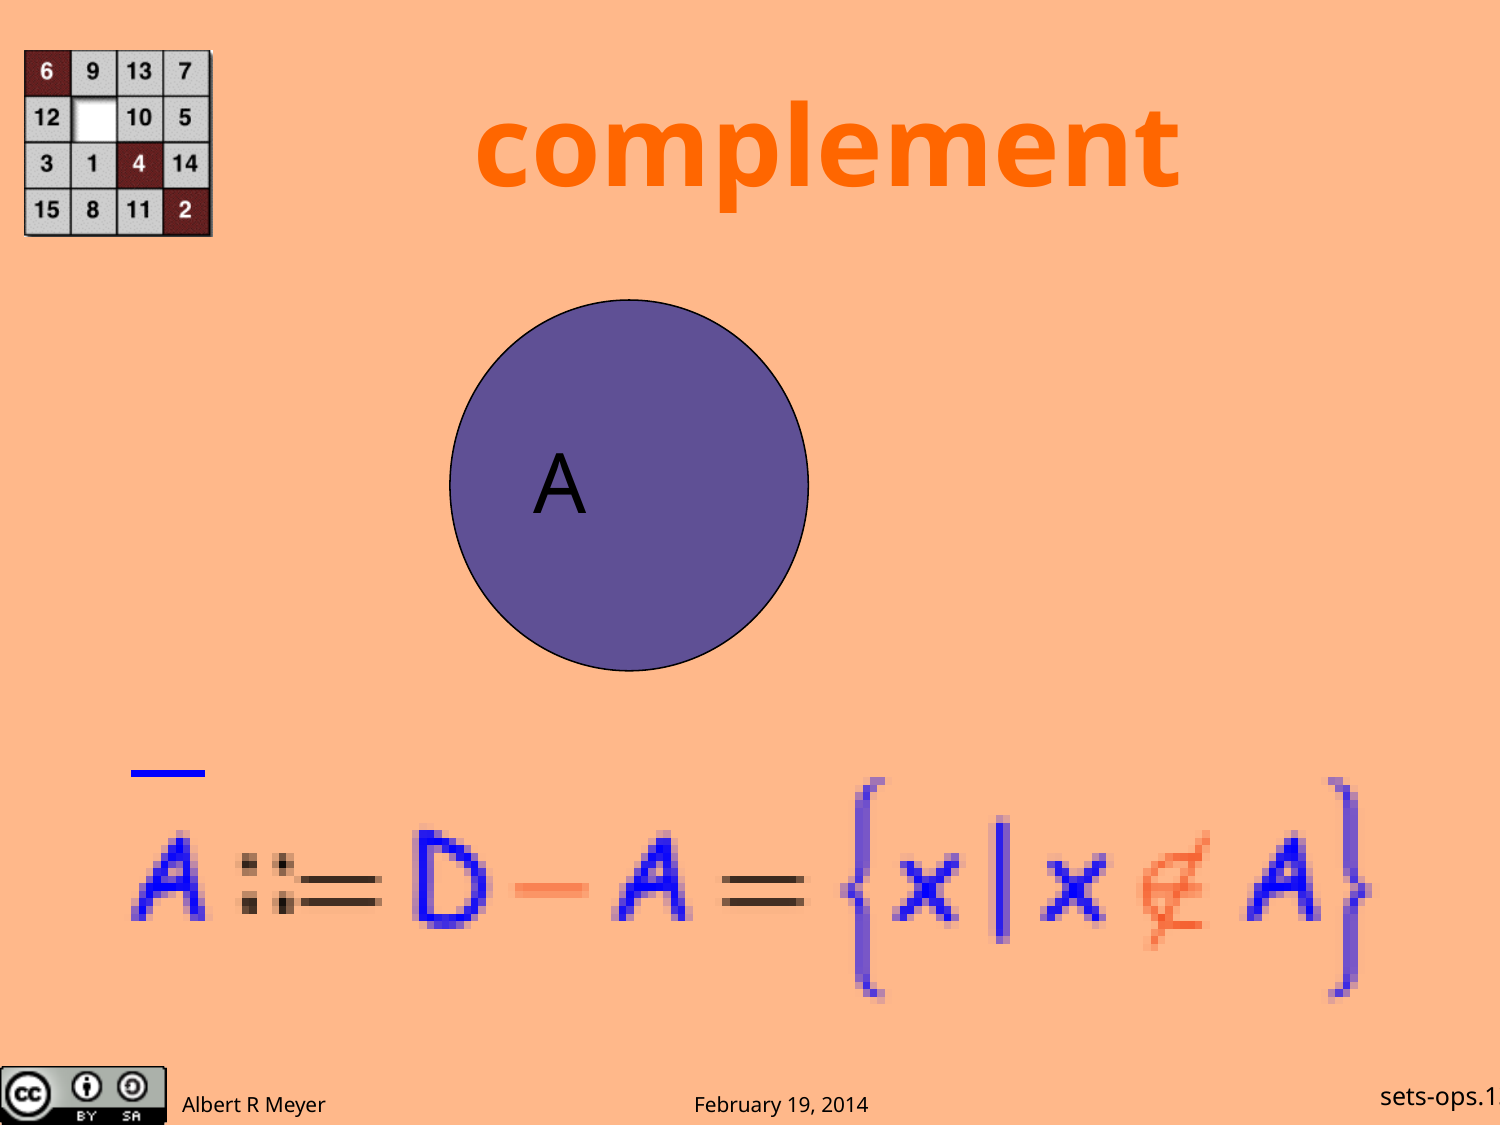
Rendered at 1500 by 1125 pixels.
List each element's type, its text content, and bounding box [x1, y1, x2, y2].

text_box A [518, 422, 634, 538]
picture [0, 1066, 167, 1125]
title complement [270, 59, 1386, 225]
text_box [117, 740, 1381, 1013]
text_box [449, 299, 809, 671]
picture [24, 50, 213, 237]
